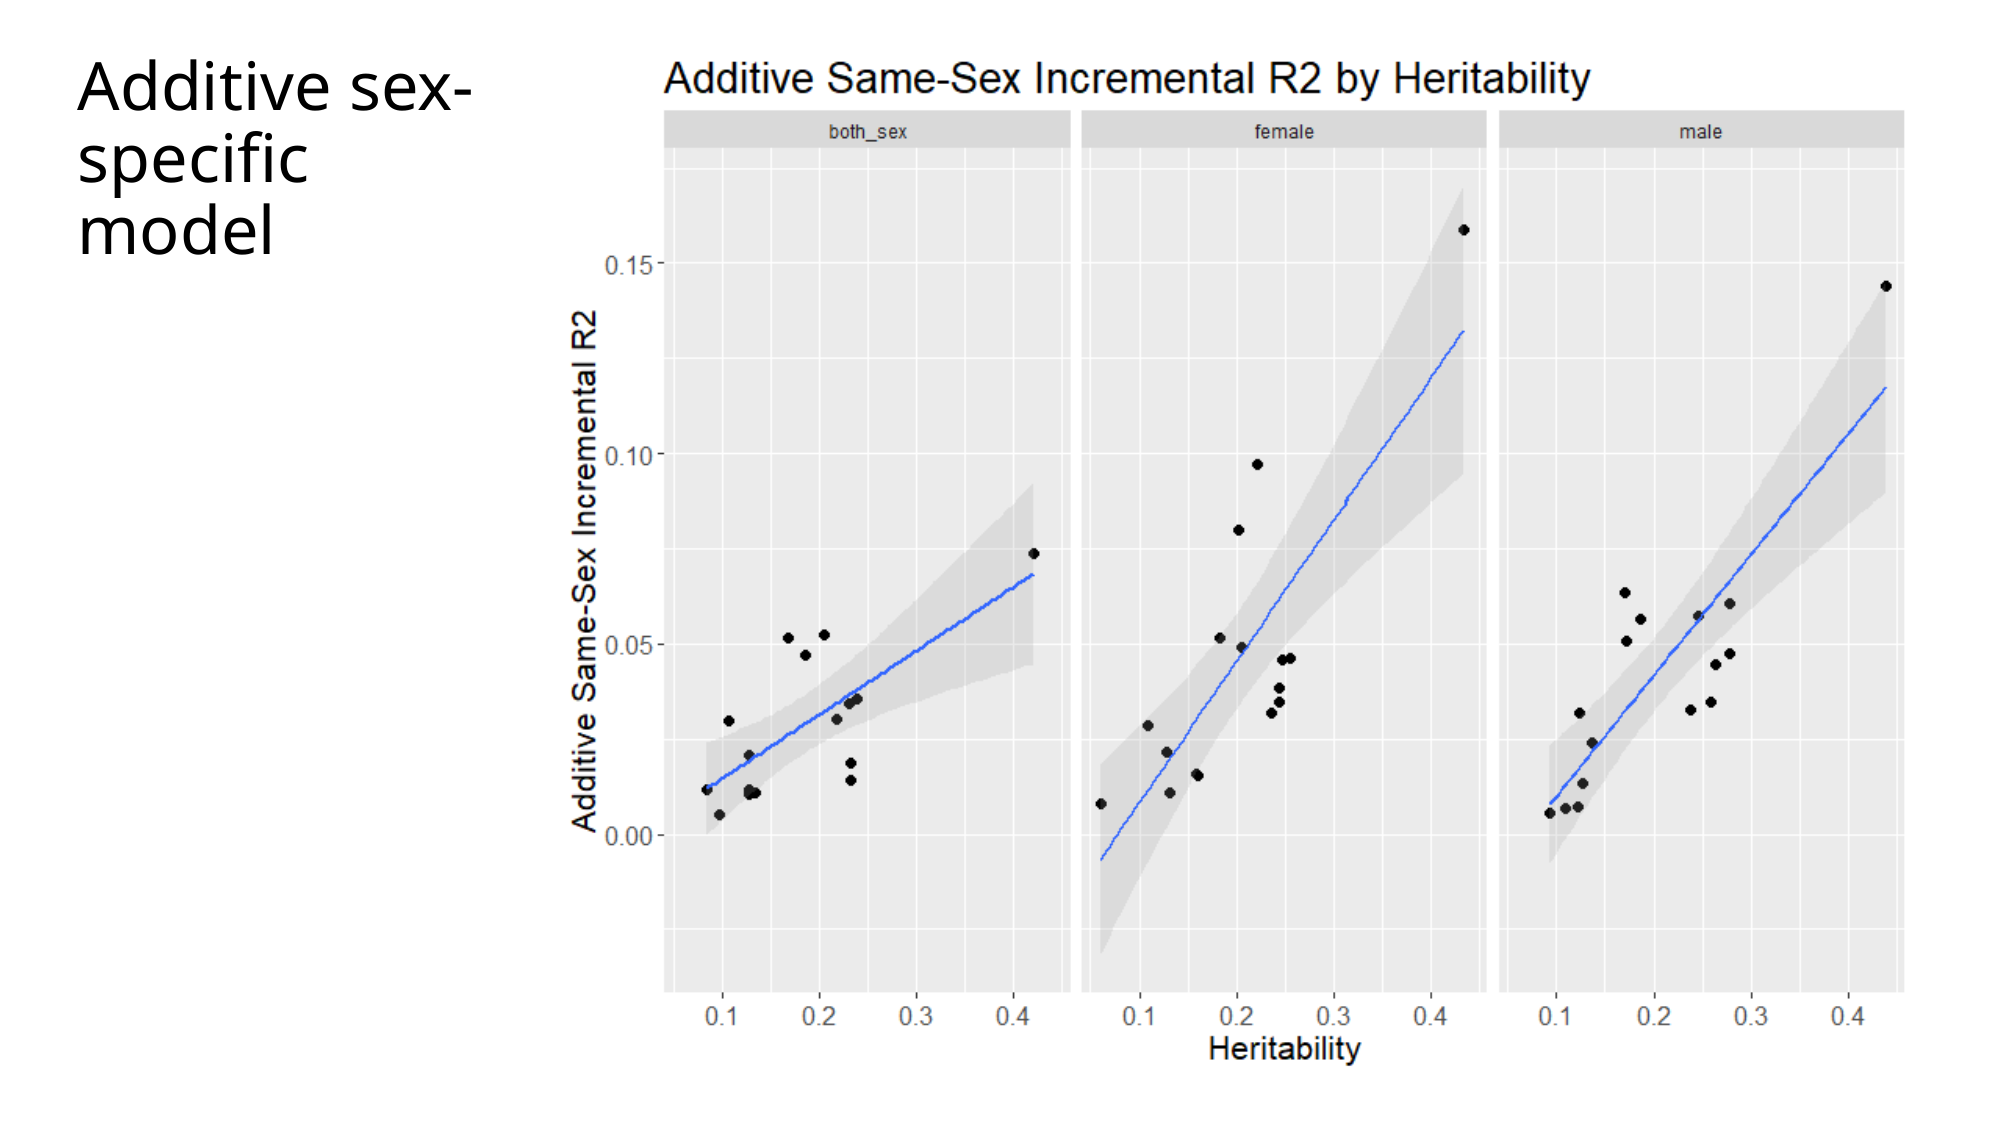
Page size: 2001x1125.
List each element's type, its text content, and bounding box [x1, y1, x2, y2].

picture [558, 48, 1917, 1077]
title Additive sex-specific model [62, 61, 512, 261]
